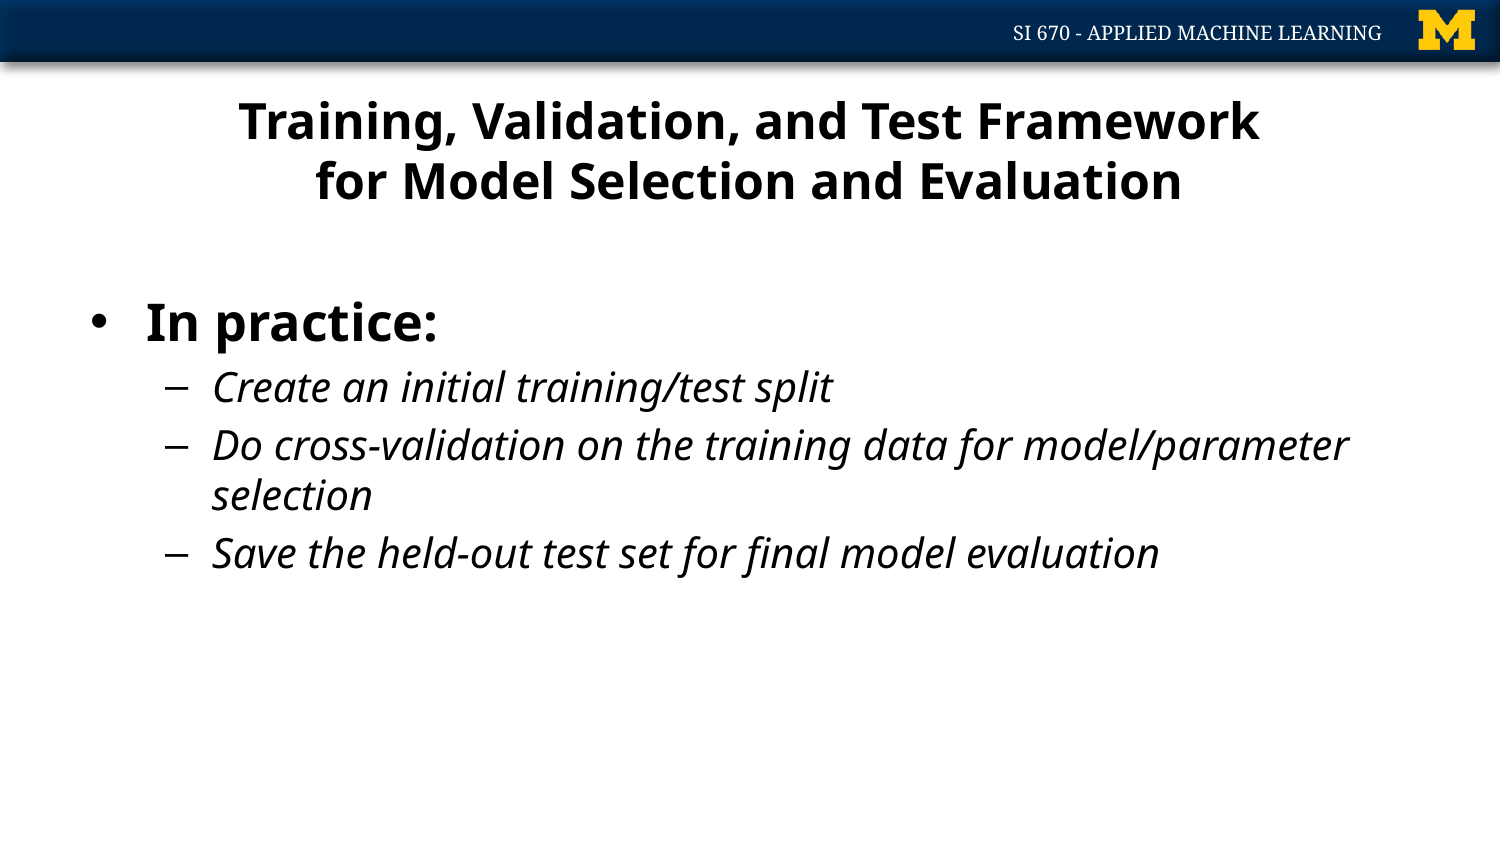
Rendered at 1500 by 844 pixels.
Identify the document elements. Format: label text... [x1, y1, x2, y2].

title Training, Validation, and Test Framework for Model Selection and Evaluation [58, 81, 1442, 197]
picture [0, 0, 1500, 844]
list In practice: Create an initial training/test split Do cross-validation on the training data for model/parameter selection Save the held-out test set for final model evaluation [75, 282, 1425, 784]
